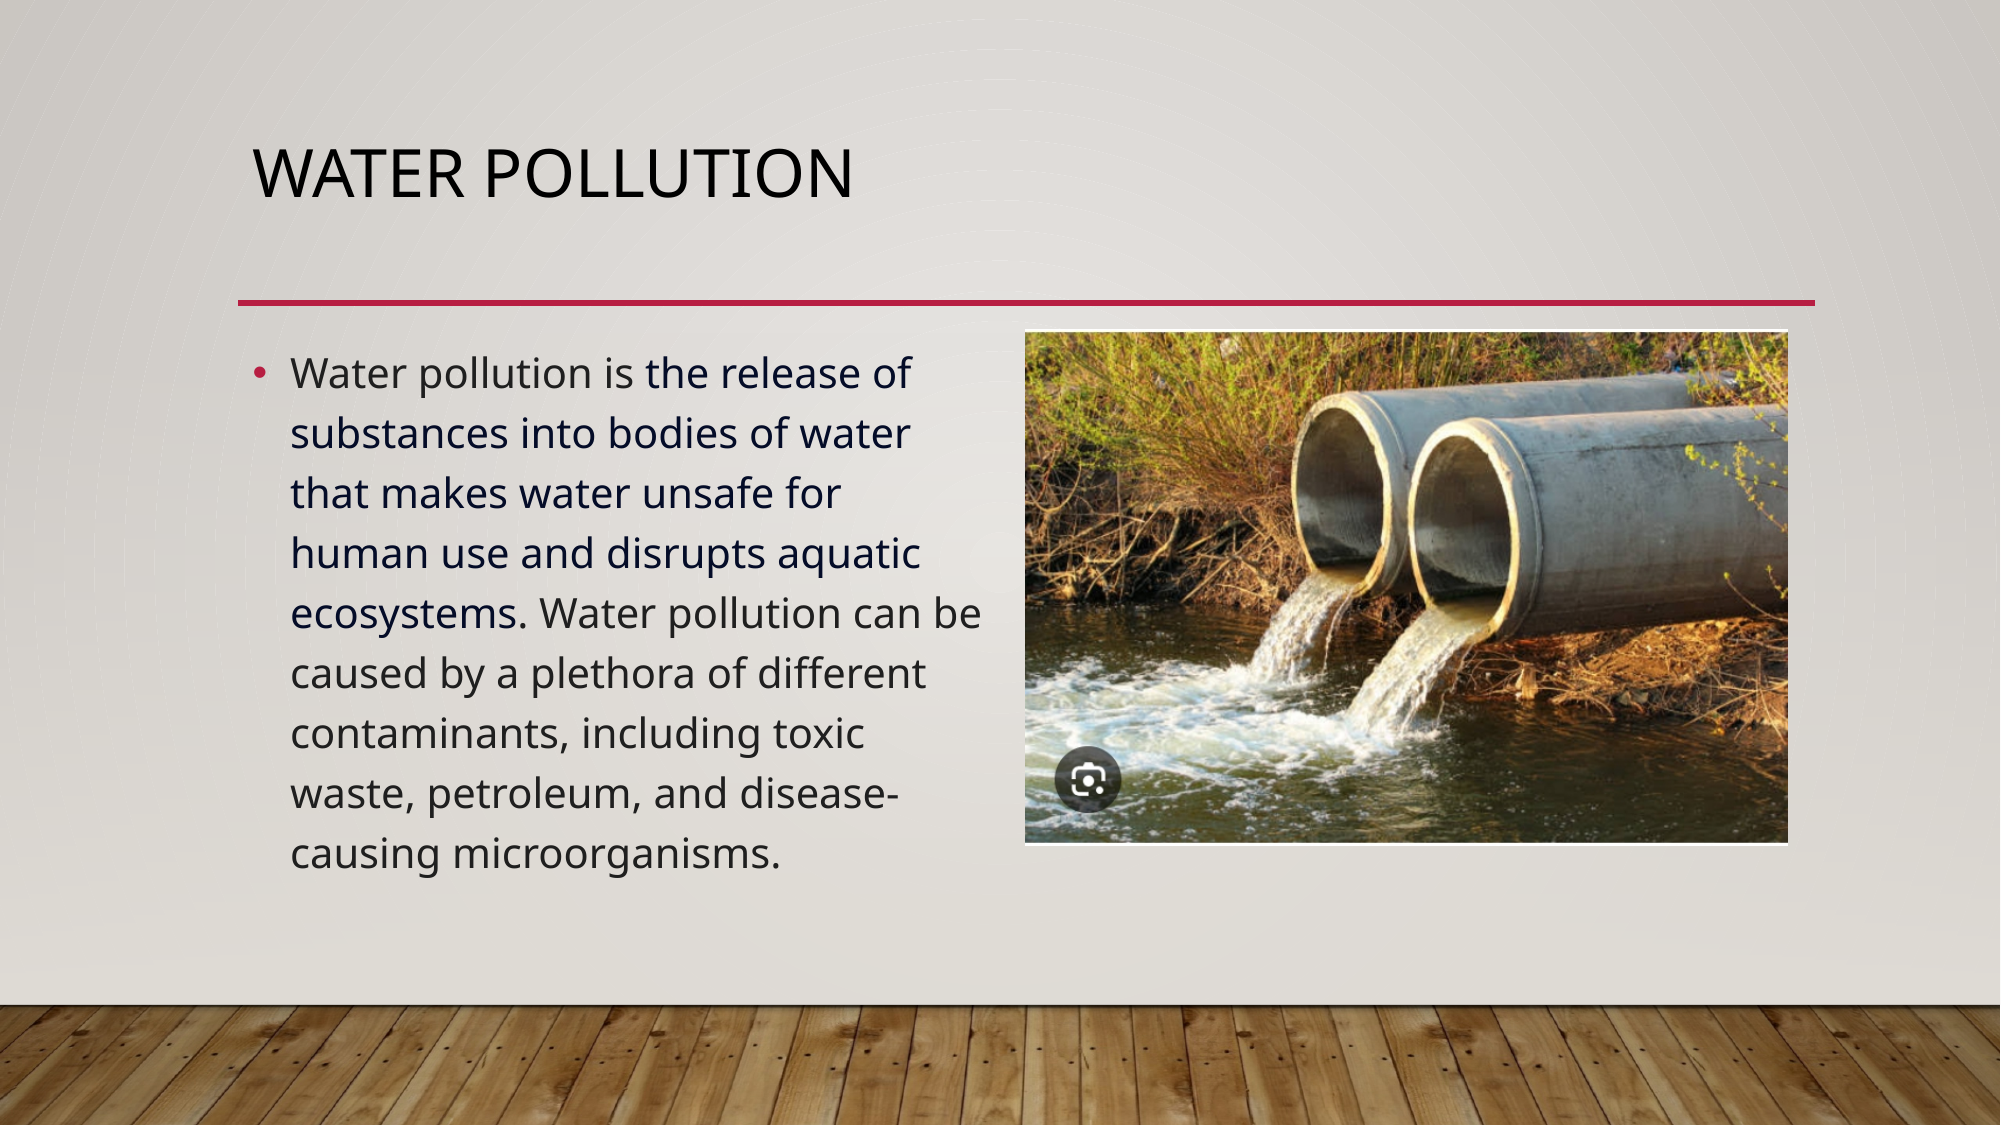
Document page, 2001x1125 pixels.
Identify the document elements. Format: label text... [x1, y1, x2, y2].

list Water pollution is the release of substances into bodies of water that makes water unsafe for human use and disrupts aquatic ecosystems. Water pollution can be caused by a plethora of different contaminants, including toxic waste, petroleum, and disease-causing microorganisms. [237, 329, 1000, 896]
title Water pollution [237, 132, 1814, 306]
picture [0, 1005, 2000, 1125]
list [1025, 329, 1788, 846]
